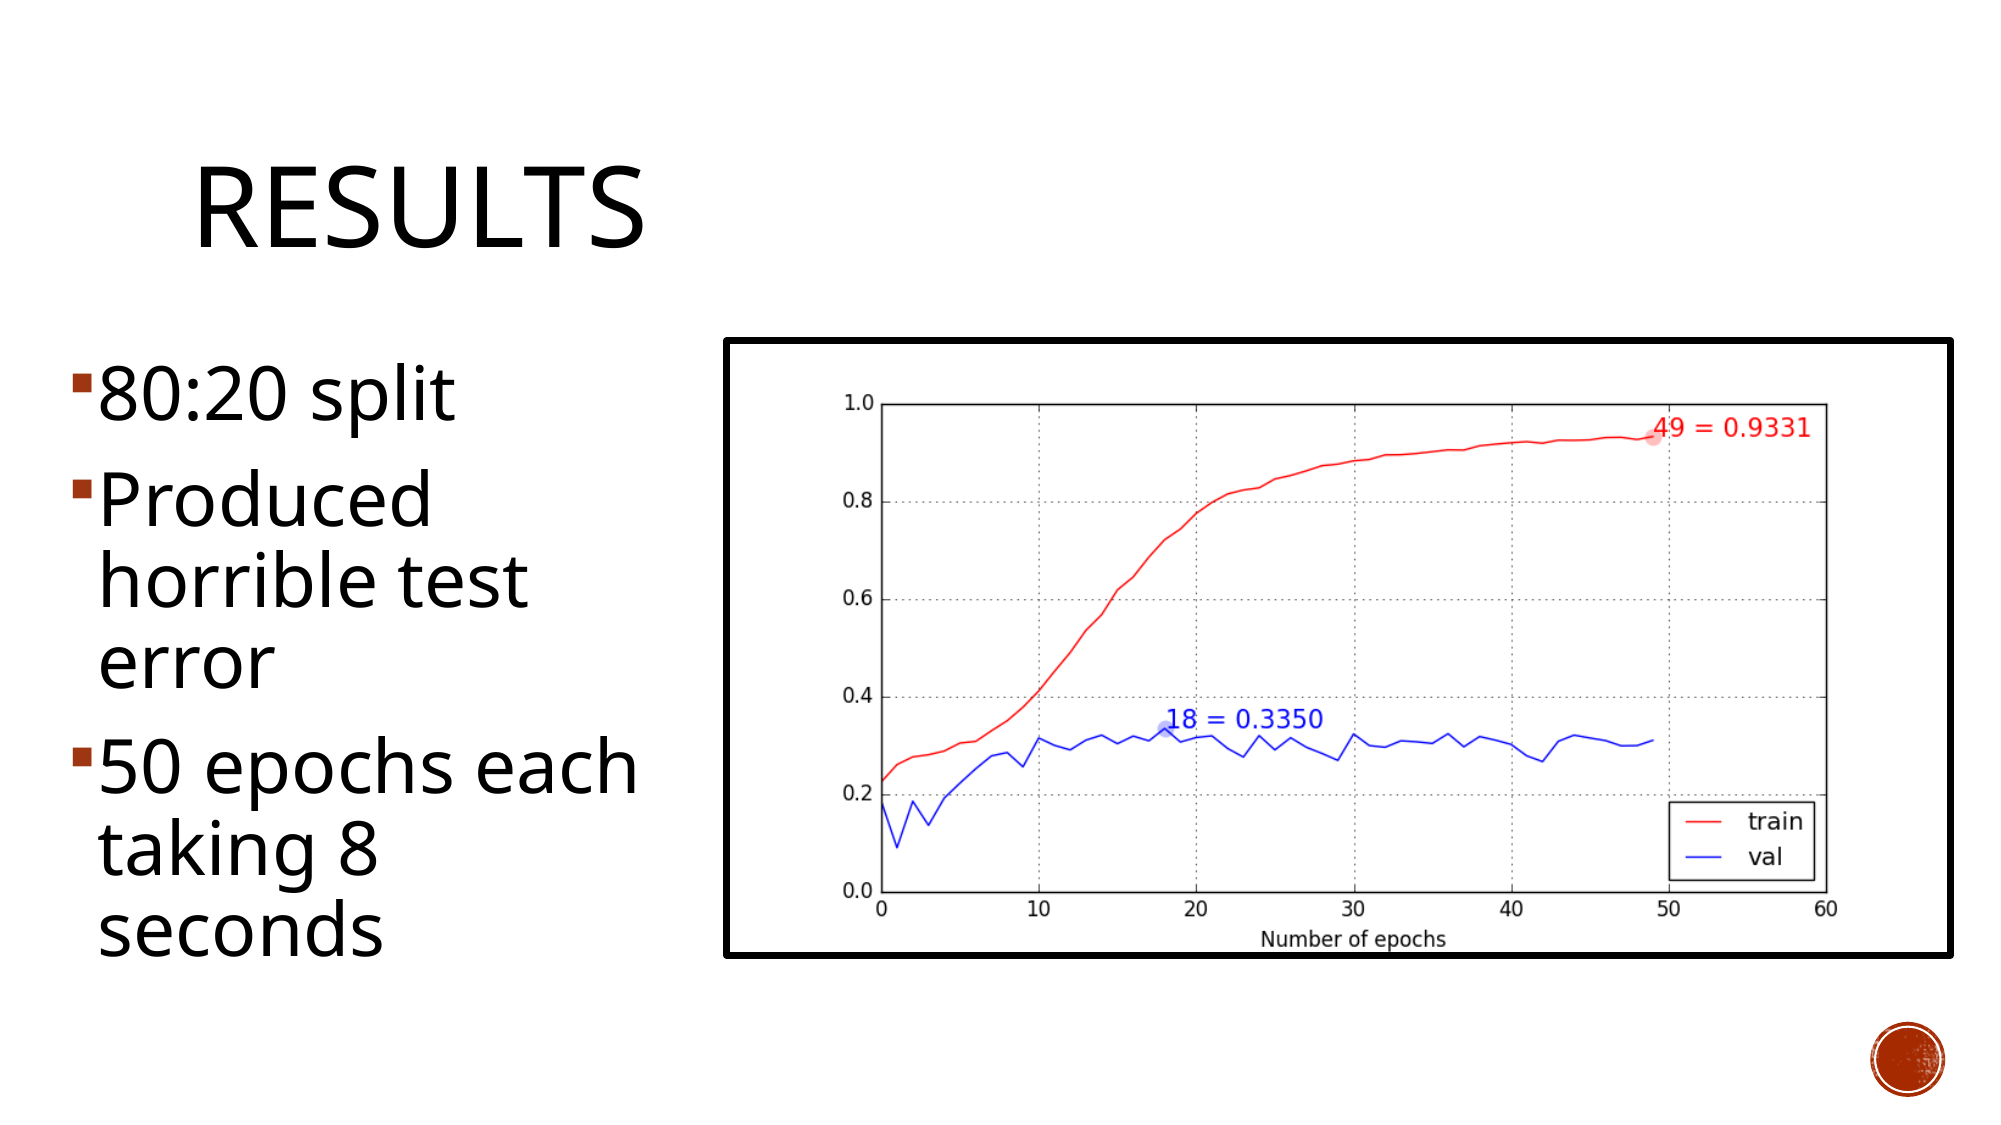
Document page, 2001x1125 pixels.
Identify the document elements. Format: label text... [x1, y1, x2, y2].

picture [730, 343, 1948, 952]
list 80:20 split Produced horrible test error 50 epochs each taking 8 seconds [52, 348, 687, 1013]
title results [175, 79, 1826, 344]
